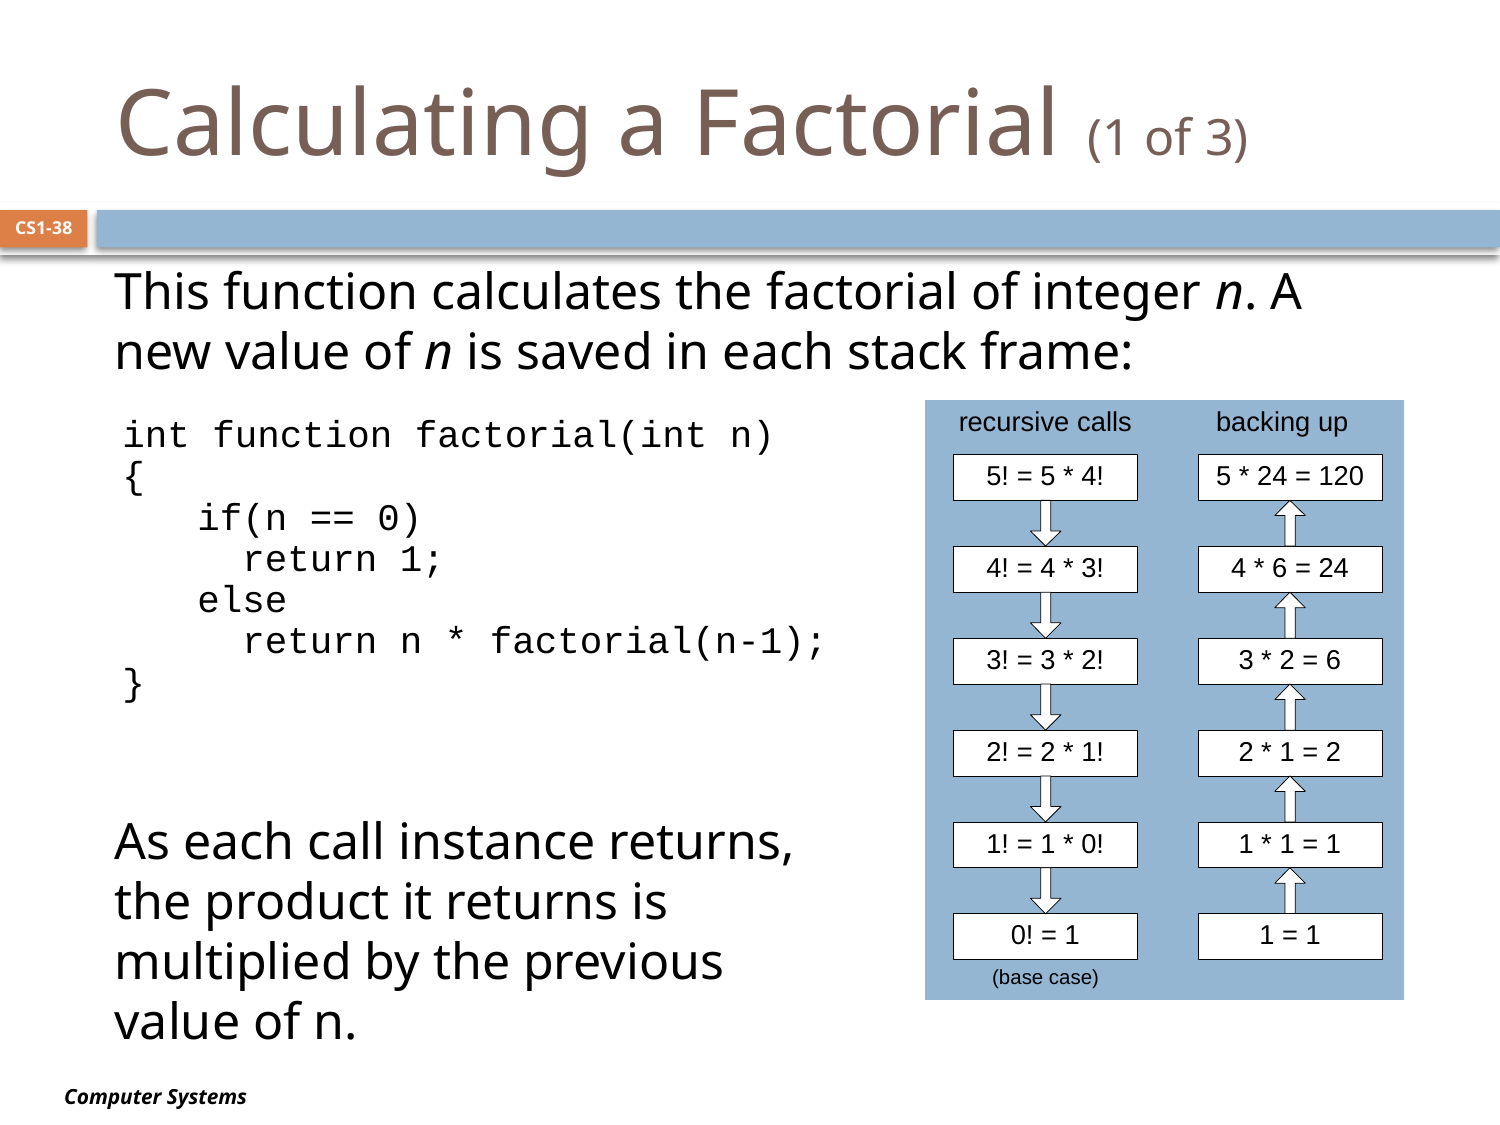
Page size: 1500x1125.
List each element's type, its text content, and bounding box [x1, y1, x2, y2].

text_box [924, 399, 1405, 1000]
slide_number CS1-38 [0, 208, 88, 249]
text_box As each call instance returns, the product it returns is multiplied by the previous value of n. [99, 786, 863, 1072]
title Calculating a Factorial (1 of 3) [100, 37, 1438, 200]
text_box This function calculates the factorial of integer n. A new value of n is saved in each stack frame: [99, 236, 1338, 402]
text_box int function factorial(int n) { if(n == 0) return 1; else return n * factorial(n-1); } [99, 402, 875, 750]
